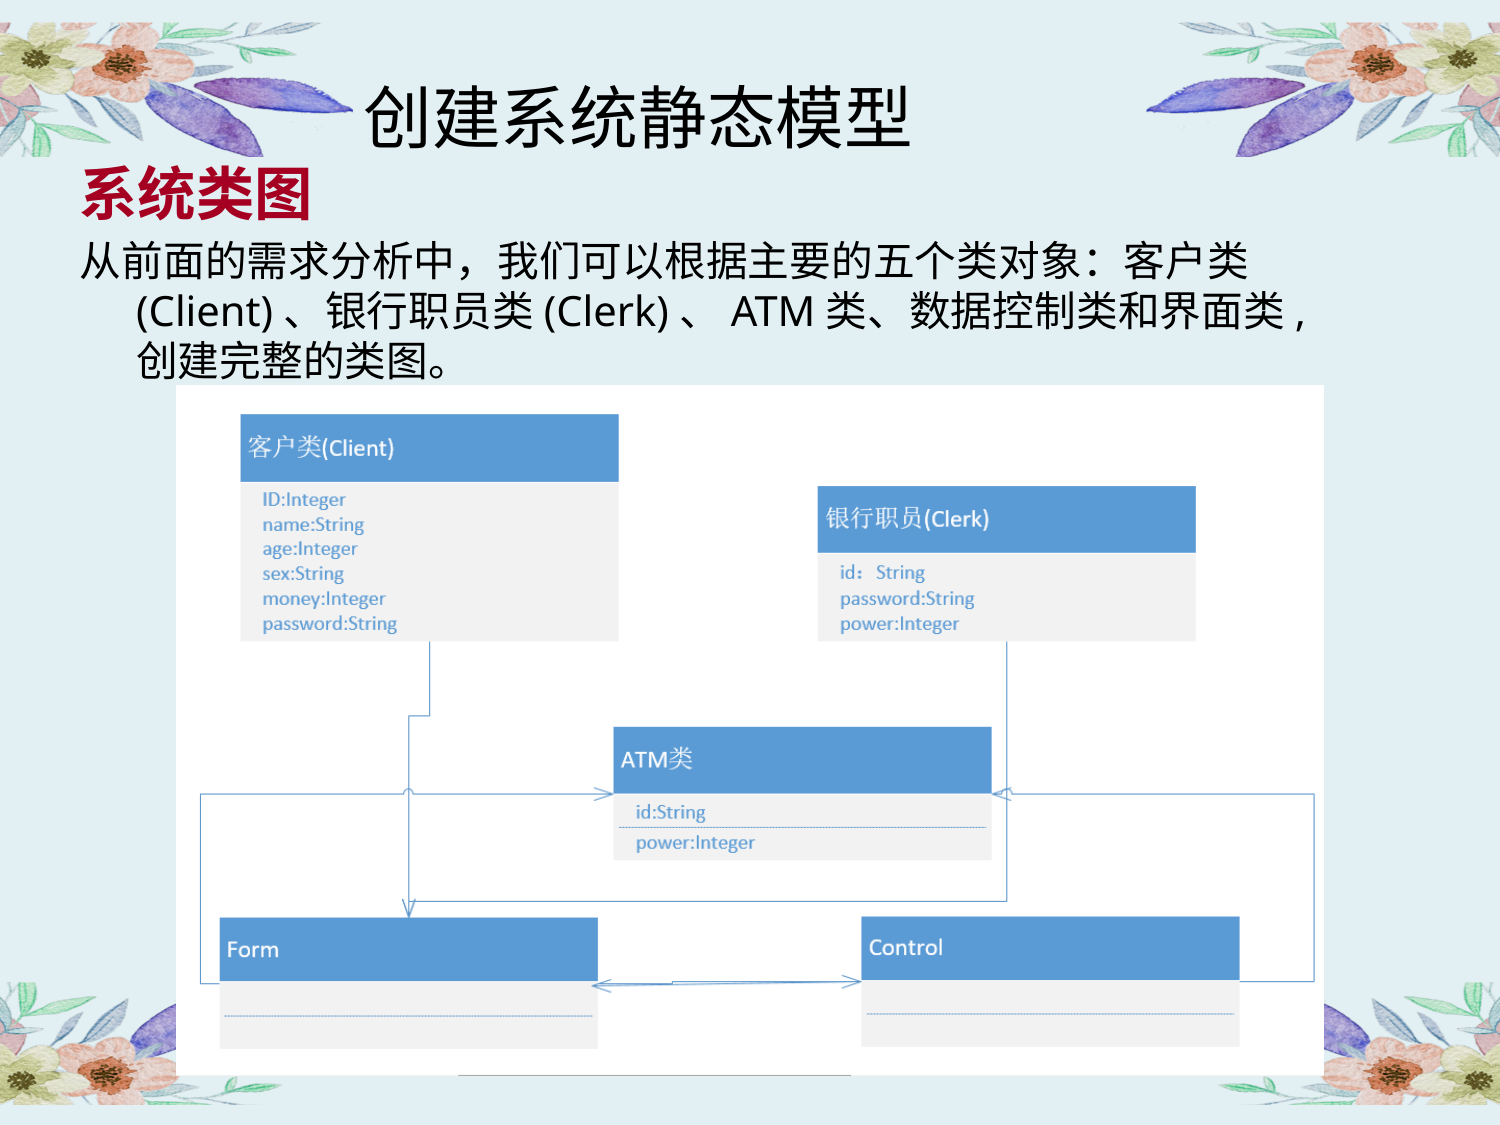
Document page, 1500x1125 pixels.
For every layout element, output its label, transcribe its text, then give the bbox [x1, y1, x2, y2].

picture [0, 385, 1500, 1105]
title 创建系统静态模型 [348, 0, 1500, 166]
picture [0, 23, 348, 157]
list 系统类图 从前面的需求分析中，我们可以根据主要的五个类对象：客户类(Client)、银行职员类(Clerk)、ATM类、数据控制类和界面类,创建完整的类图。 [64, 149, 1340, 824]
